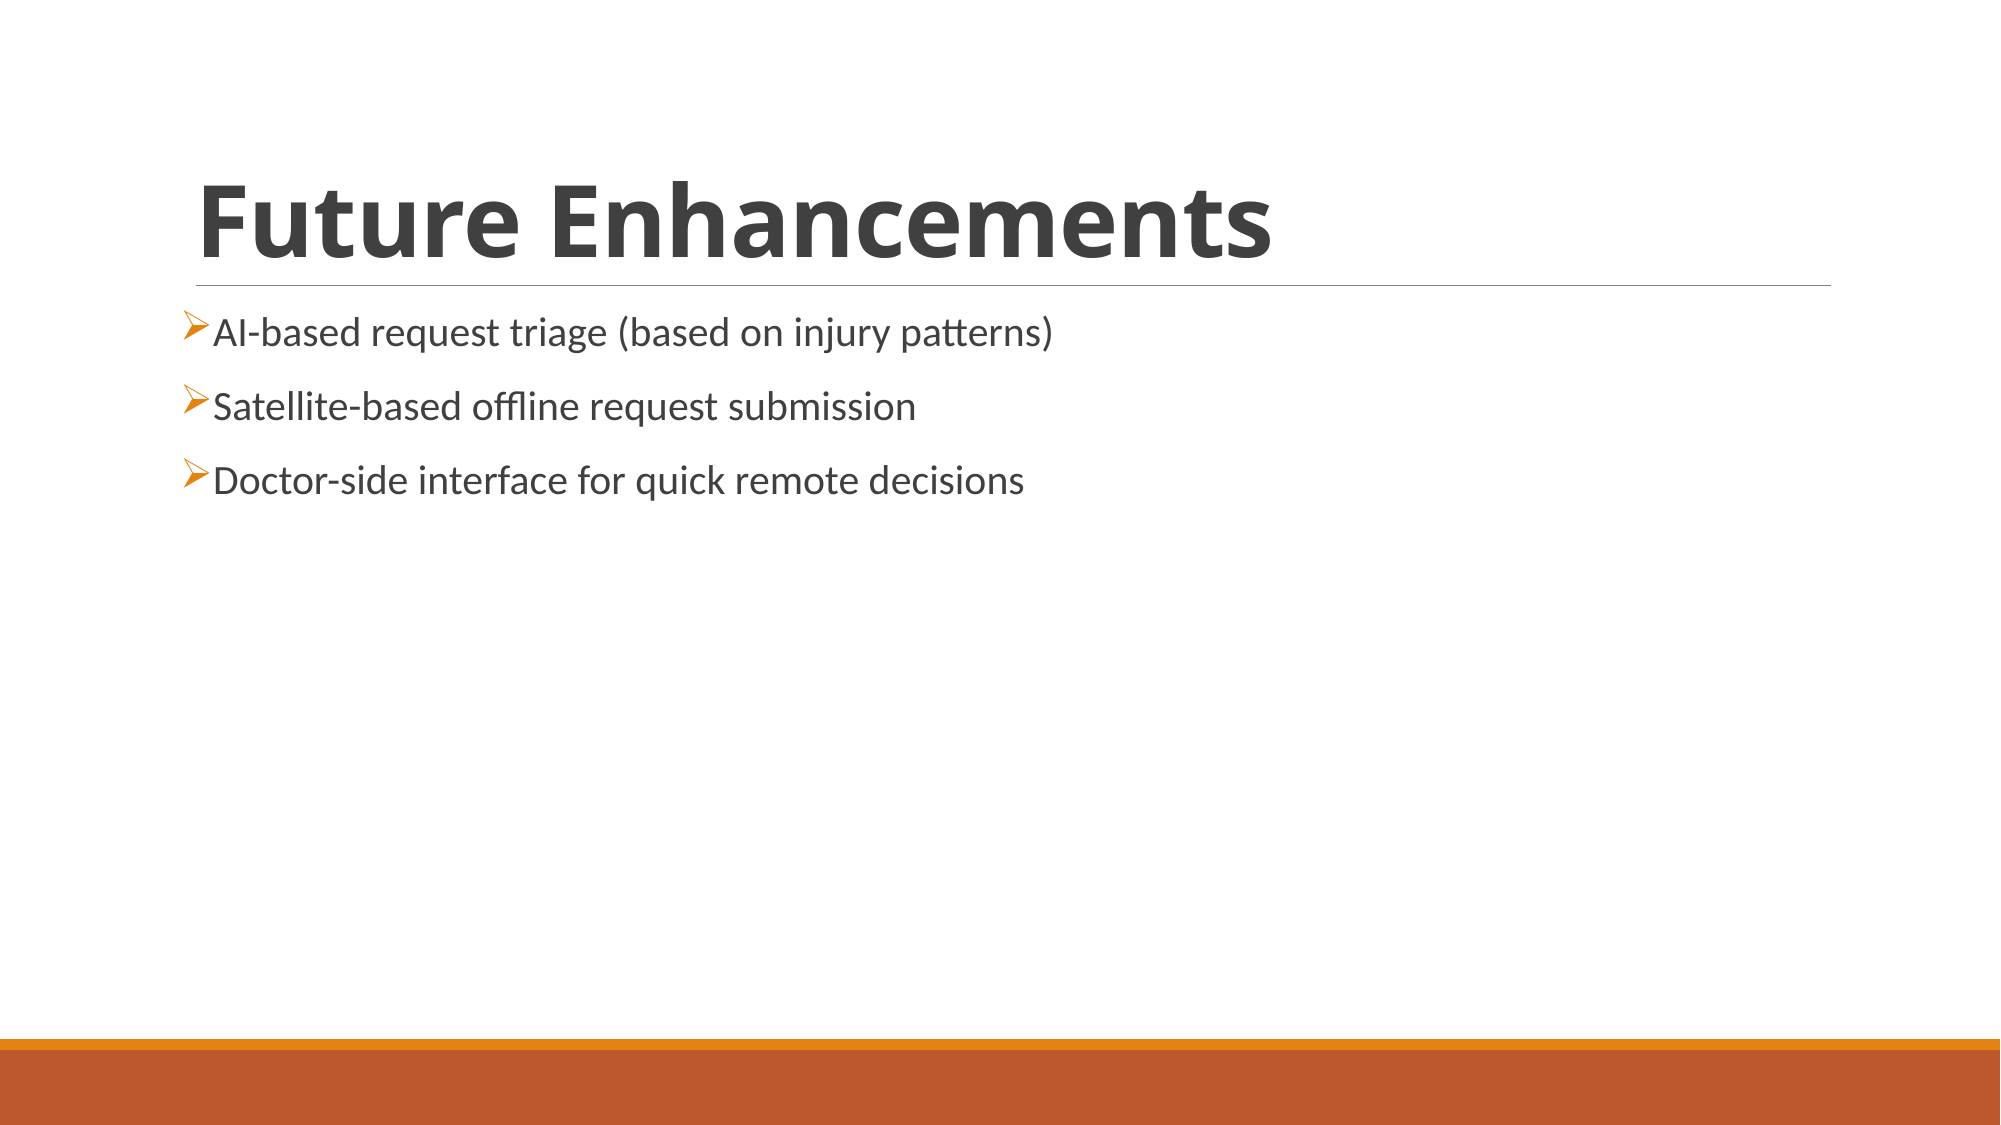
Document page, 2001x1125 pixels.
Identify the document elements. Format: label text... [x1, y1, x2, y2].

list AI-based request triage (based on injury patterns) Satellite-based offline request submission Doctor-side interface for quick remote decisions [180, 302, 1830, 963]
title Future Enhancements [180, 47, 1830, 285]
